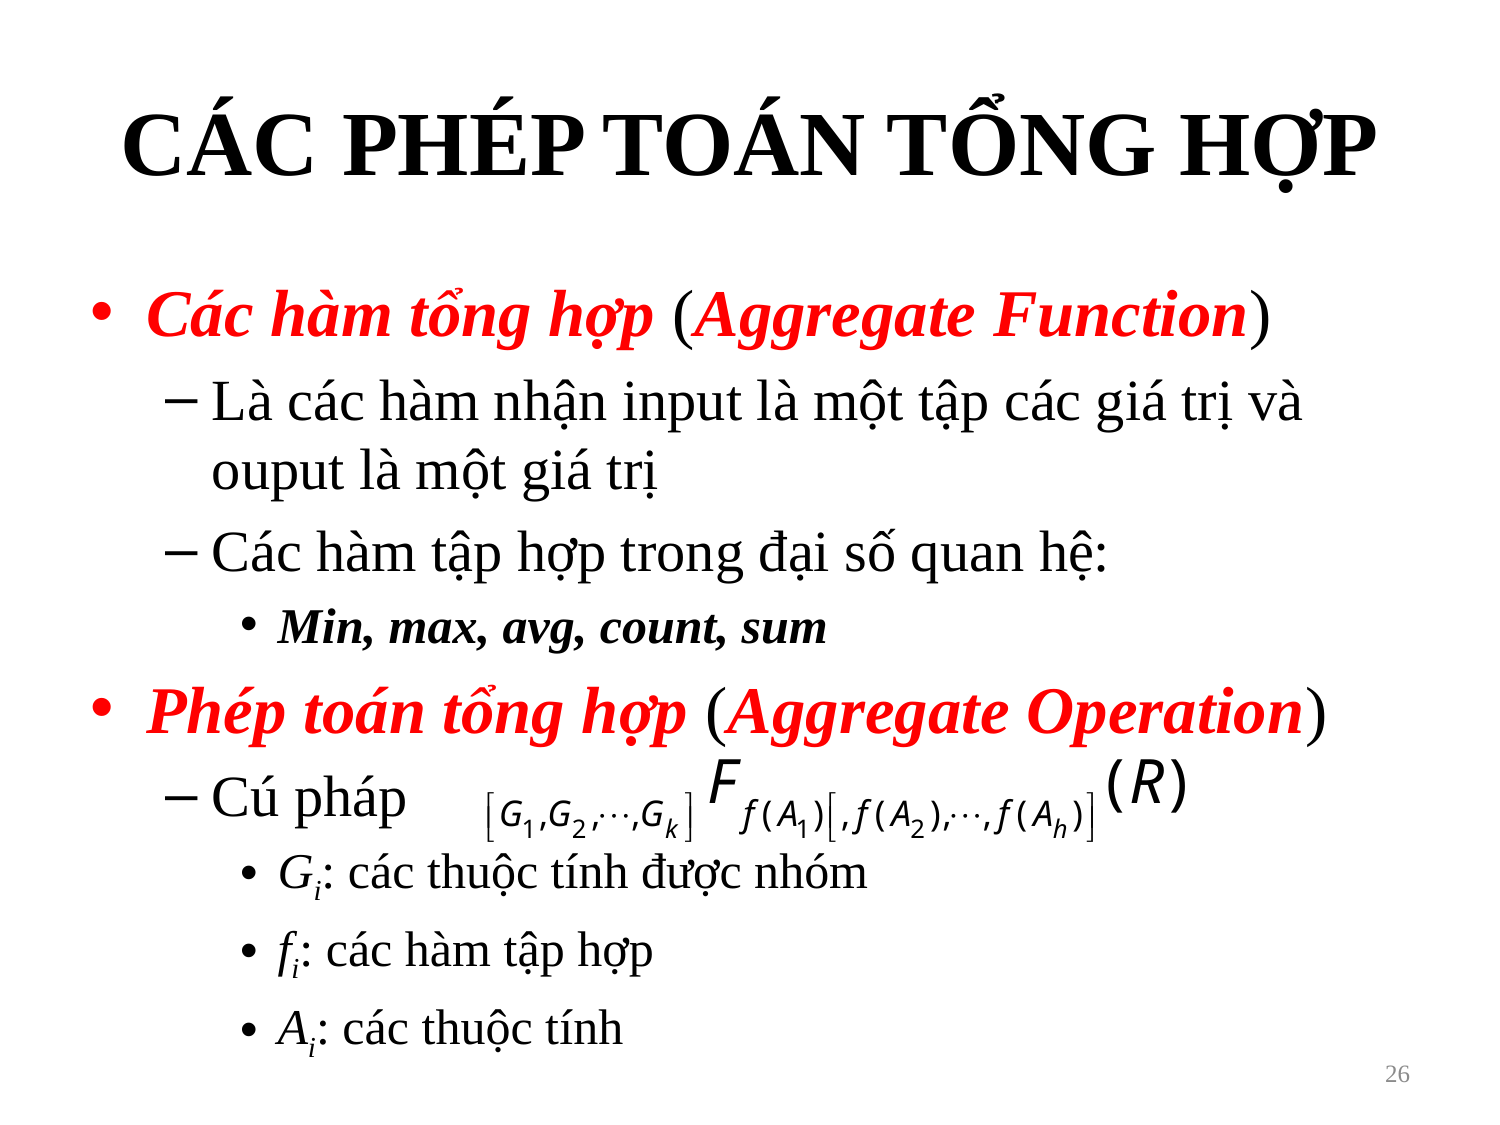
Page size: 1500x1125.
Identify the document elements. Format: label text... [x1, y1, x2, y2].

list Các hàm tổng hợp (Aggregate Function) Là các hàm nhận input là một tập các giá trị và ouput là một giá trị Các hàm tập hợp trong đại số quan hệ: Min, max, avg, count, sum Phép toán tổng hợp (Aggregate Operation) Cú pháp Gi: các thuộc tính được nhóm fi: các hàm tập hợp Ai: các thuộc tính [74, 262, 1426, 1006]
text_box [474, 737, 1201, 856]
title CÁC PHÉP TOÁN TỔNG HỢP [74, 44, 1426, 233]
slide_number 26 [1074, 1042, 1425, 1103]
